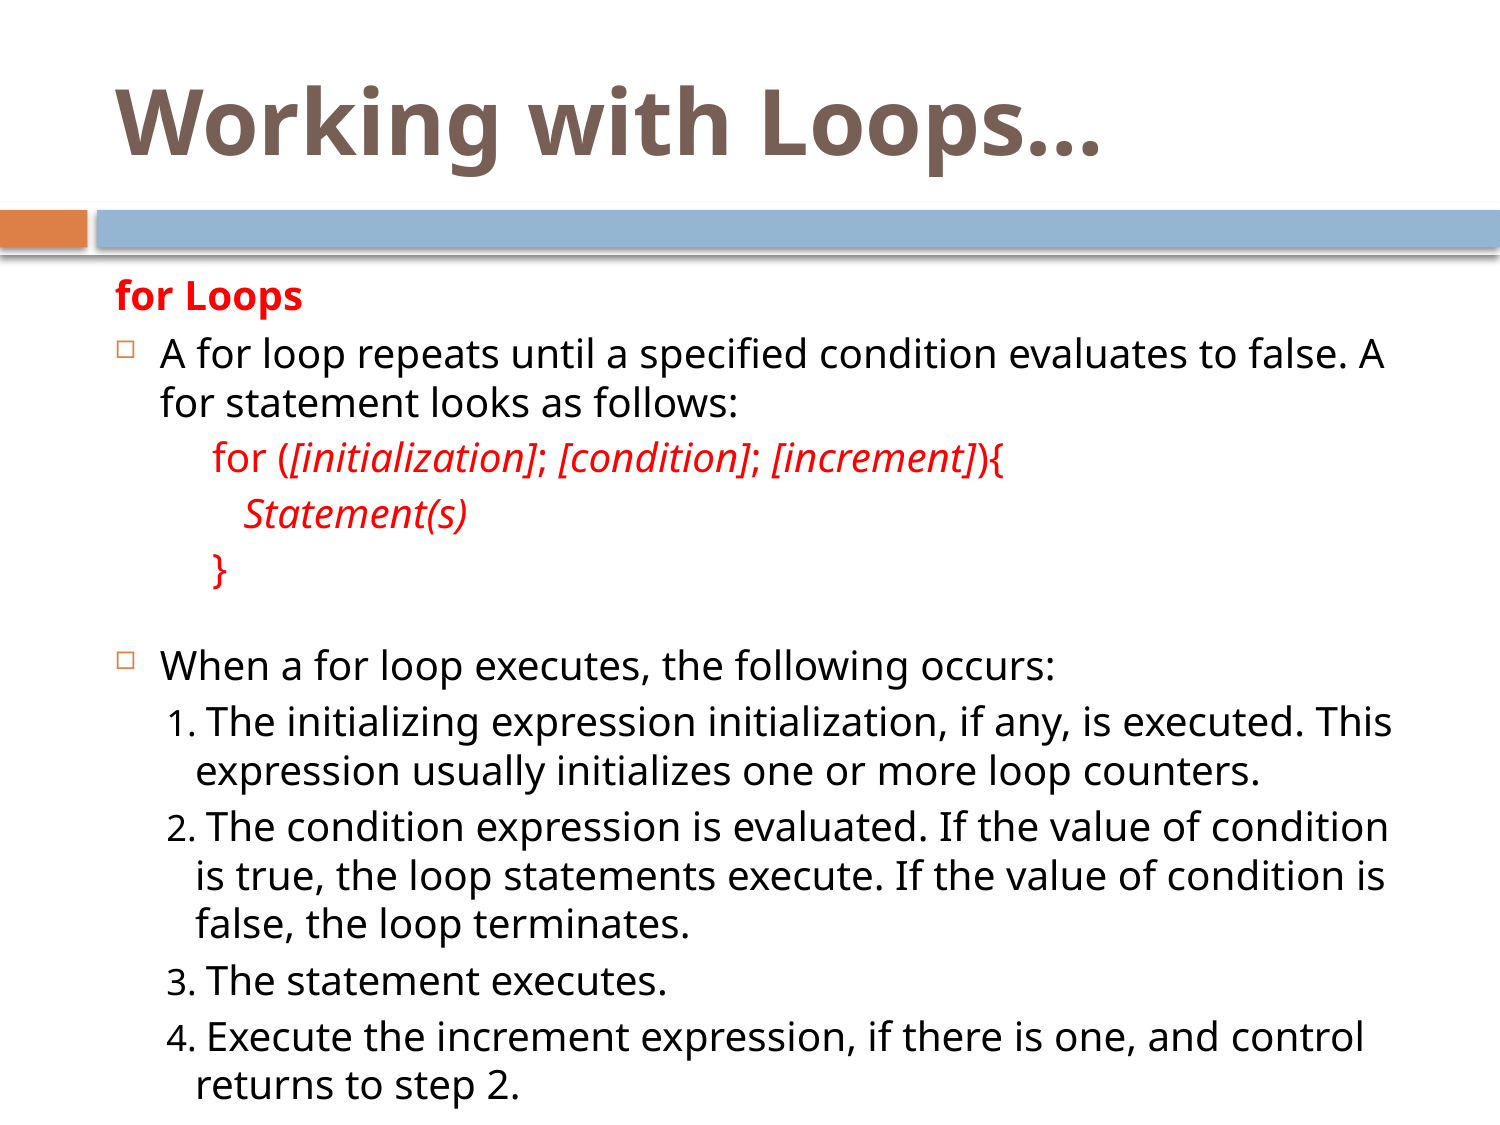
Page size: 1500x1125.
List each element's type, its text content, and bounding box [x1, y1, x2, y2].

title Working with Loops… [100, 37, 1438, 200]
list for Loops A for loop repeats until a specified condition evaluates to false. A for statement looks as follows: for ([initialization]; [condition]; [increment]){ Statement(s) } When a for loop executes, the following occurs: The initializing expression initialization, if any, is executed. This expression usually initializes one or more loop counters. The condition expression is evaluated. If the value of condition is true, the loop statements execute. If the value of condition is false, the loop terminates. The statement executes. Execute the increment expression, if there is one, and control returns to step 2. [99, 262, 1438, 1125]
